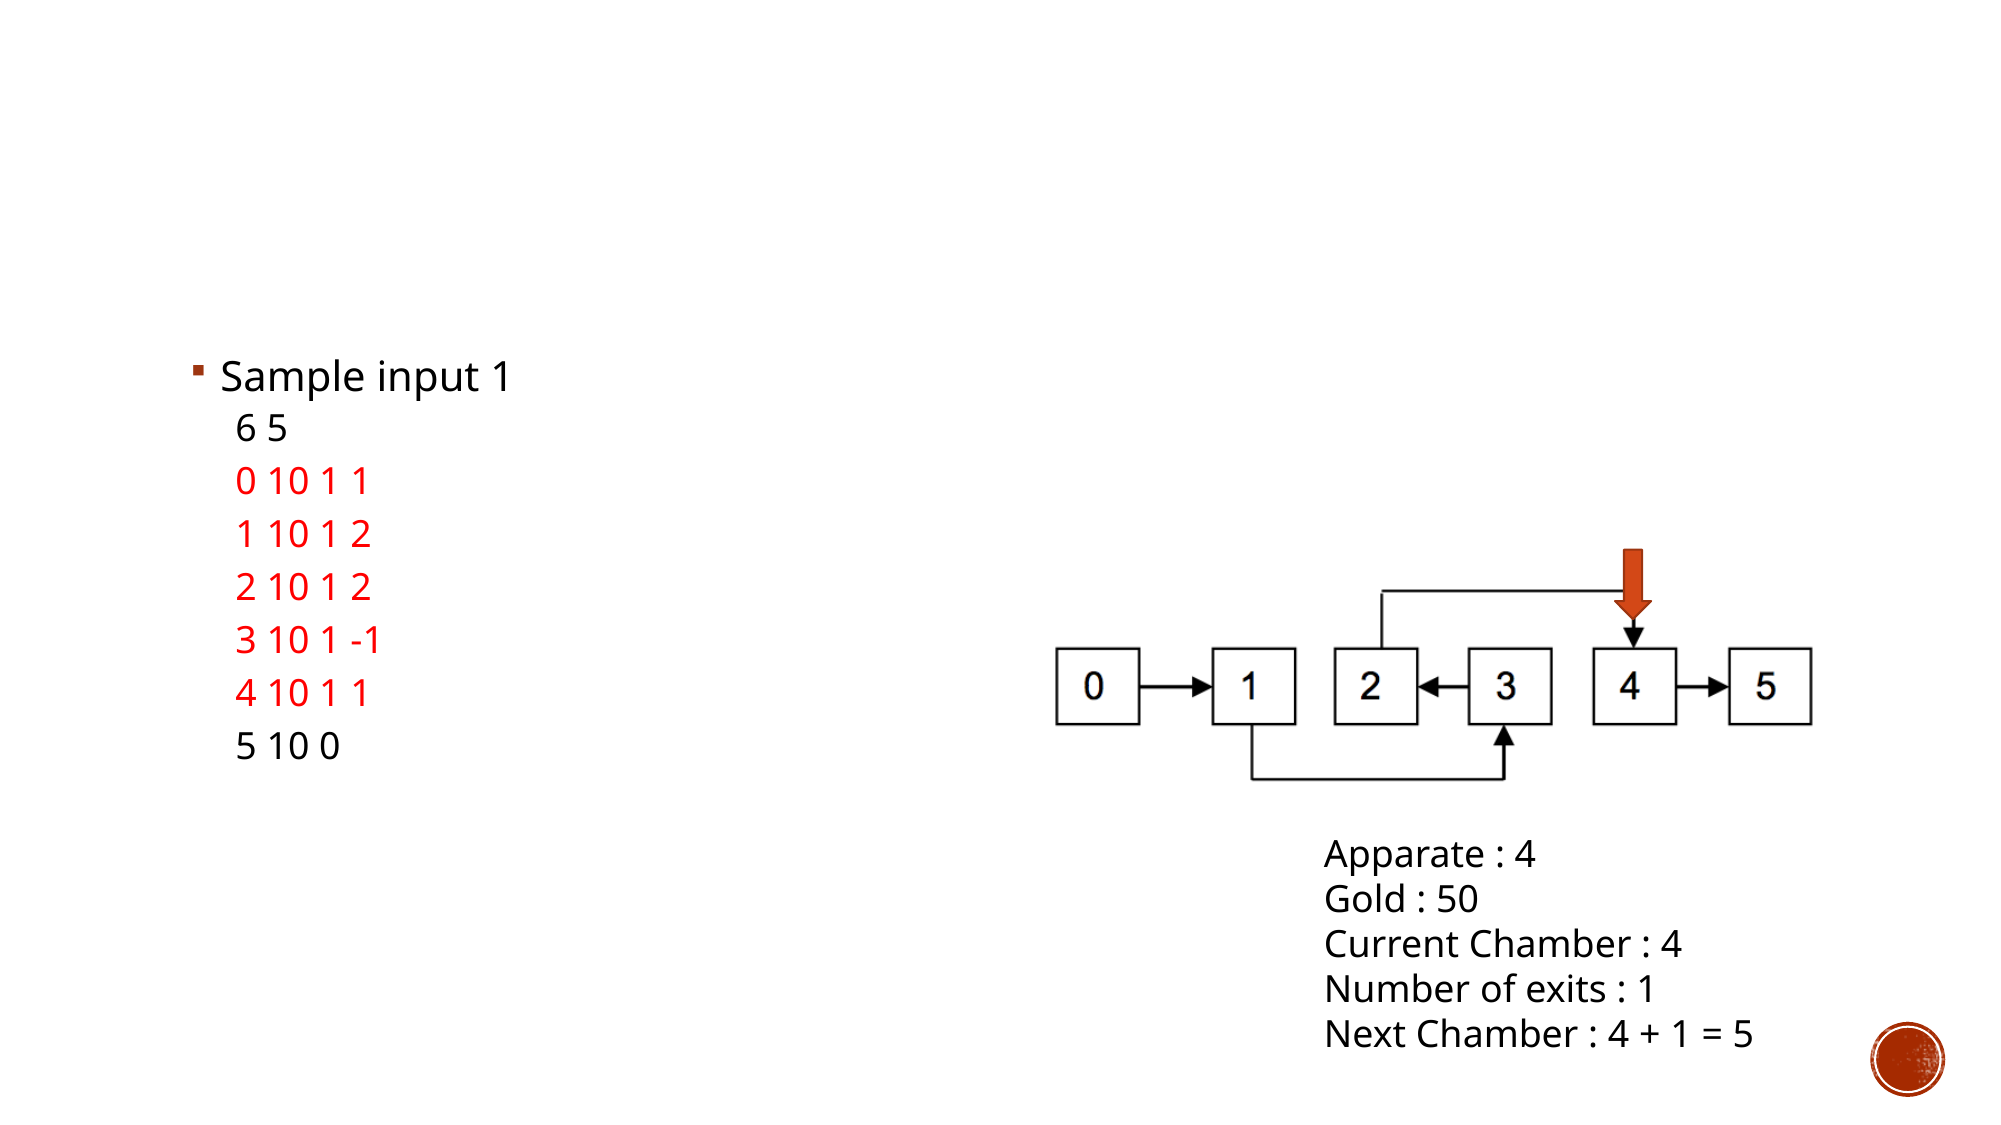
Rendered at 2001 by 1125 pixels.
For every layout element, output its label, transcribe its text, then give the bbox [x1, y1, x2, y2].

text_box Apparate : 4 Gold : 50 Current Chamber : 4 Number of exits : 1 Next Chamber : 4 + 1 = 5 [1309, 822, 1826, 1063]
list Sample input 1 6 5 0 10 1 1 1 10 1 2 2 10 1 2 3 10 1 -1 4 10 1 1 5 10 0 [175, 348, 959, 1013]
text_box [1622, 548, 1644, 583]
picture [1042, 584, 1826, 788]
